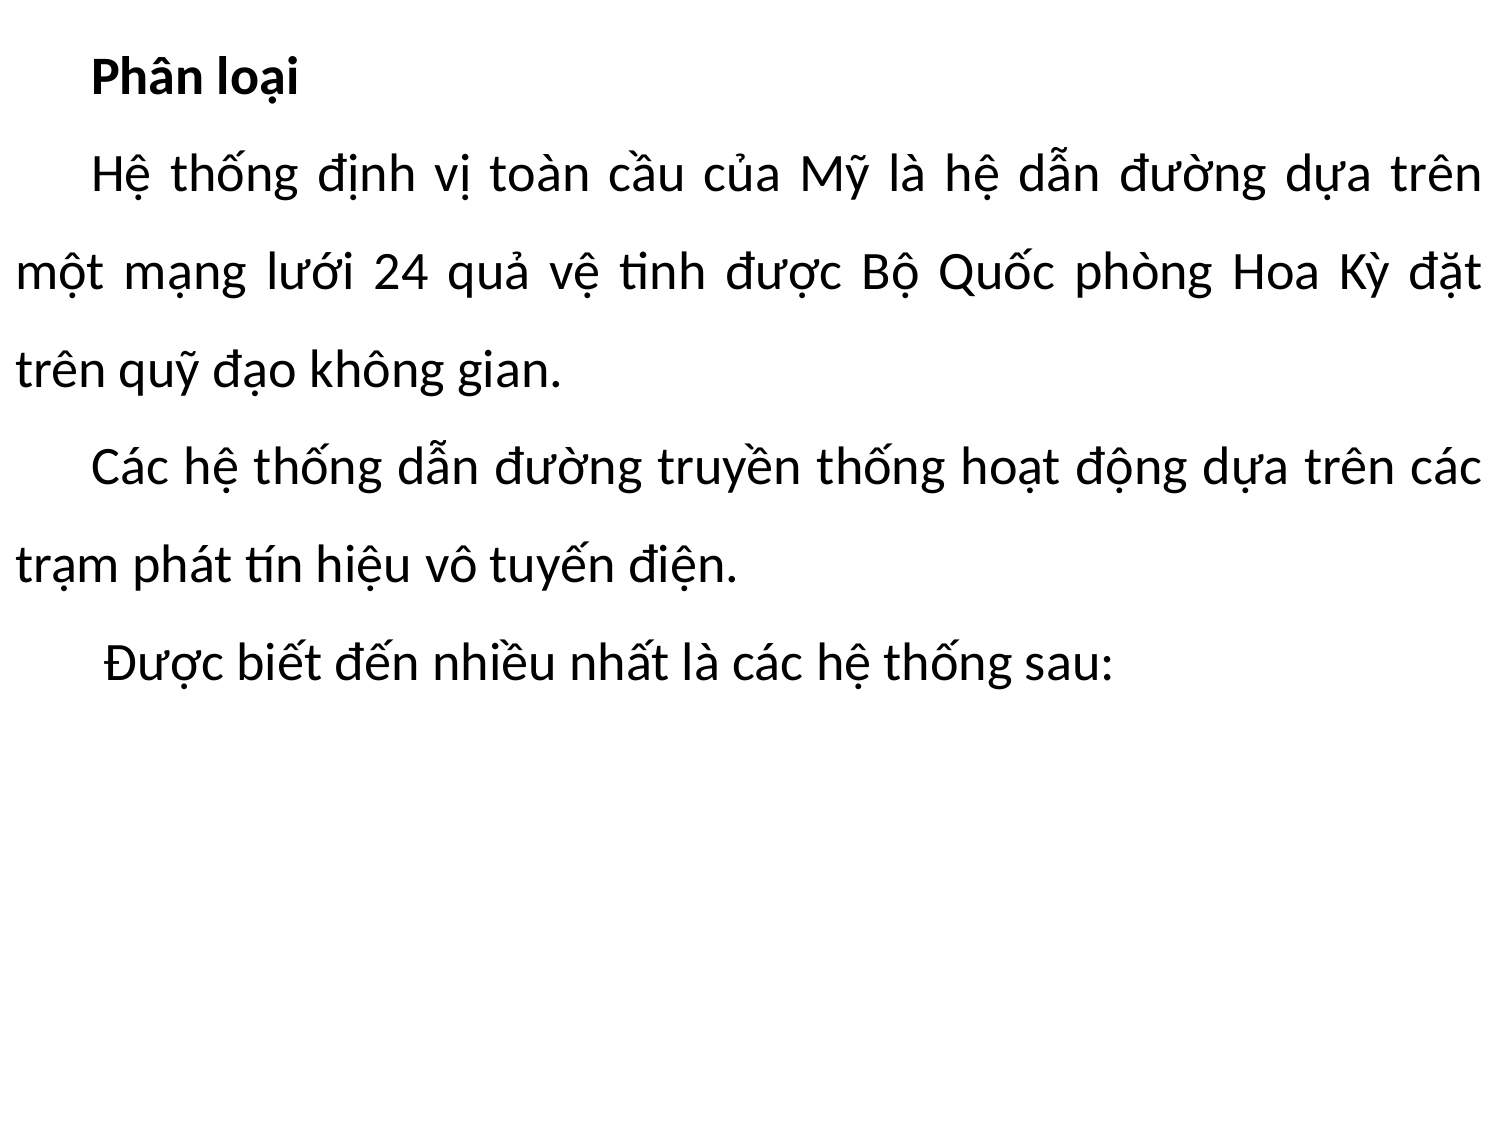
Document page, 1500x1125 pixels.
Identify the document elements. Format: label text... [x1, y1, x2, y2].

list Phân loại Hệ thống định vị toàn cầu của Mỹ là hệ dẫn đường dựa trên một mạng lưới 24 quả vệ tinh được Bộ Quốc phòng Hoa Kỳ đặt trên quỹ đạo không gian. Các hệ thống dẫn đường truyền thống hoạt động dựa trên các trạm phát tín hiệu vô tuyến điện. Được biết đến nhiều nhất là các hệ thống sau: [0, 0, 1500, 1125]
